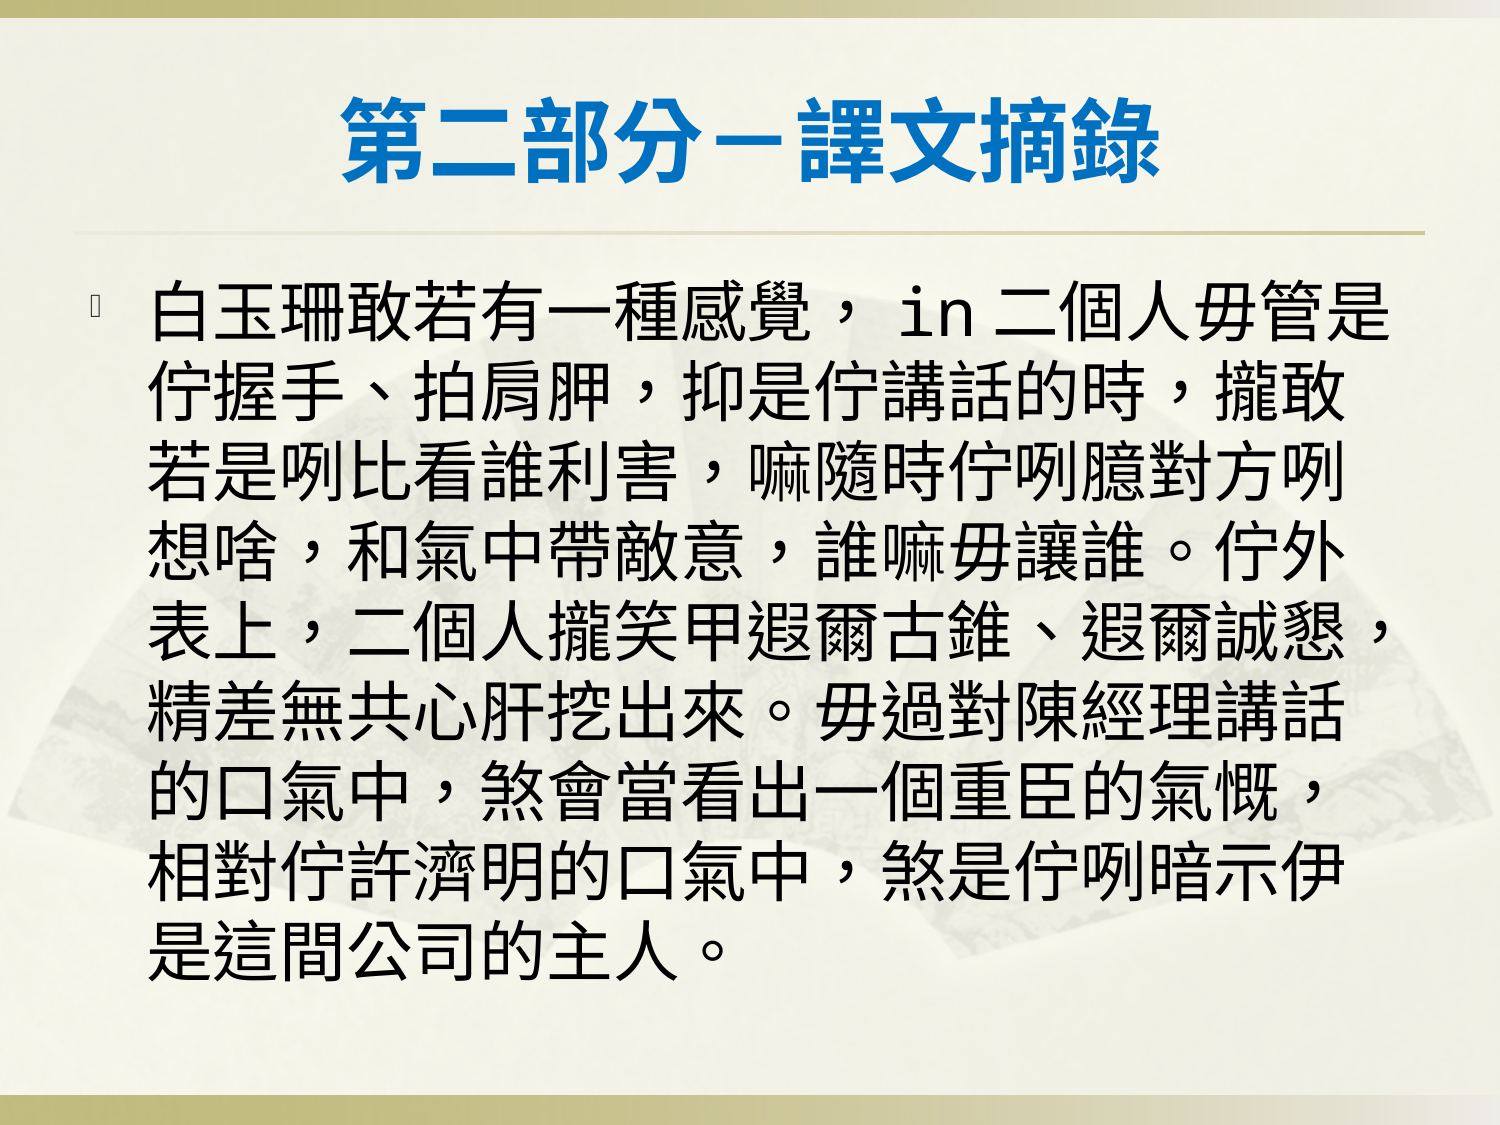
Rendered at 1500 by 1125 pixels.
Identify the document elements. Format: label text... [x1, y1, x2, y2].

list 白玉珊敢若有一種感覺，in二個人毋管是佇握手、拍肩胛，抑是佇講話的時，攏敢若是咧比看誰利害，嘛隨時佇咧臆對方咧想啥，和氣中帶敵意，誰嘛毋讓誰。佇外表上，二個人攏笑甲遐爾古錐、遐爾誠懇，精差無共心肝挖出來。毋過對陳經理講話的口氣中，煞會當看出一個重臣的氣慨，相對佇許濟明的口氣中，煞是佇咧暗示伊是這間公司的主人。 [75, 262, 1425, 1032]
title 第二部分－譯文摘錄 [75, 45, 1425, 233]
